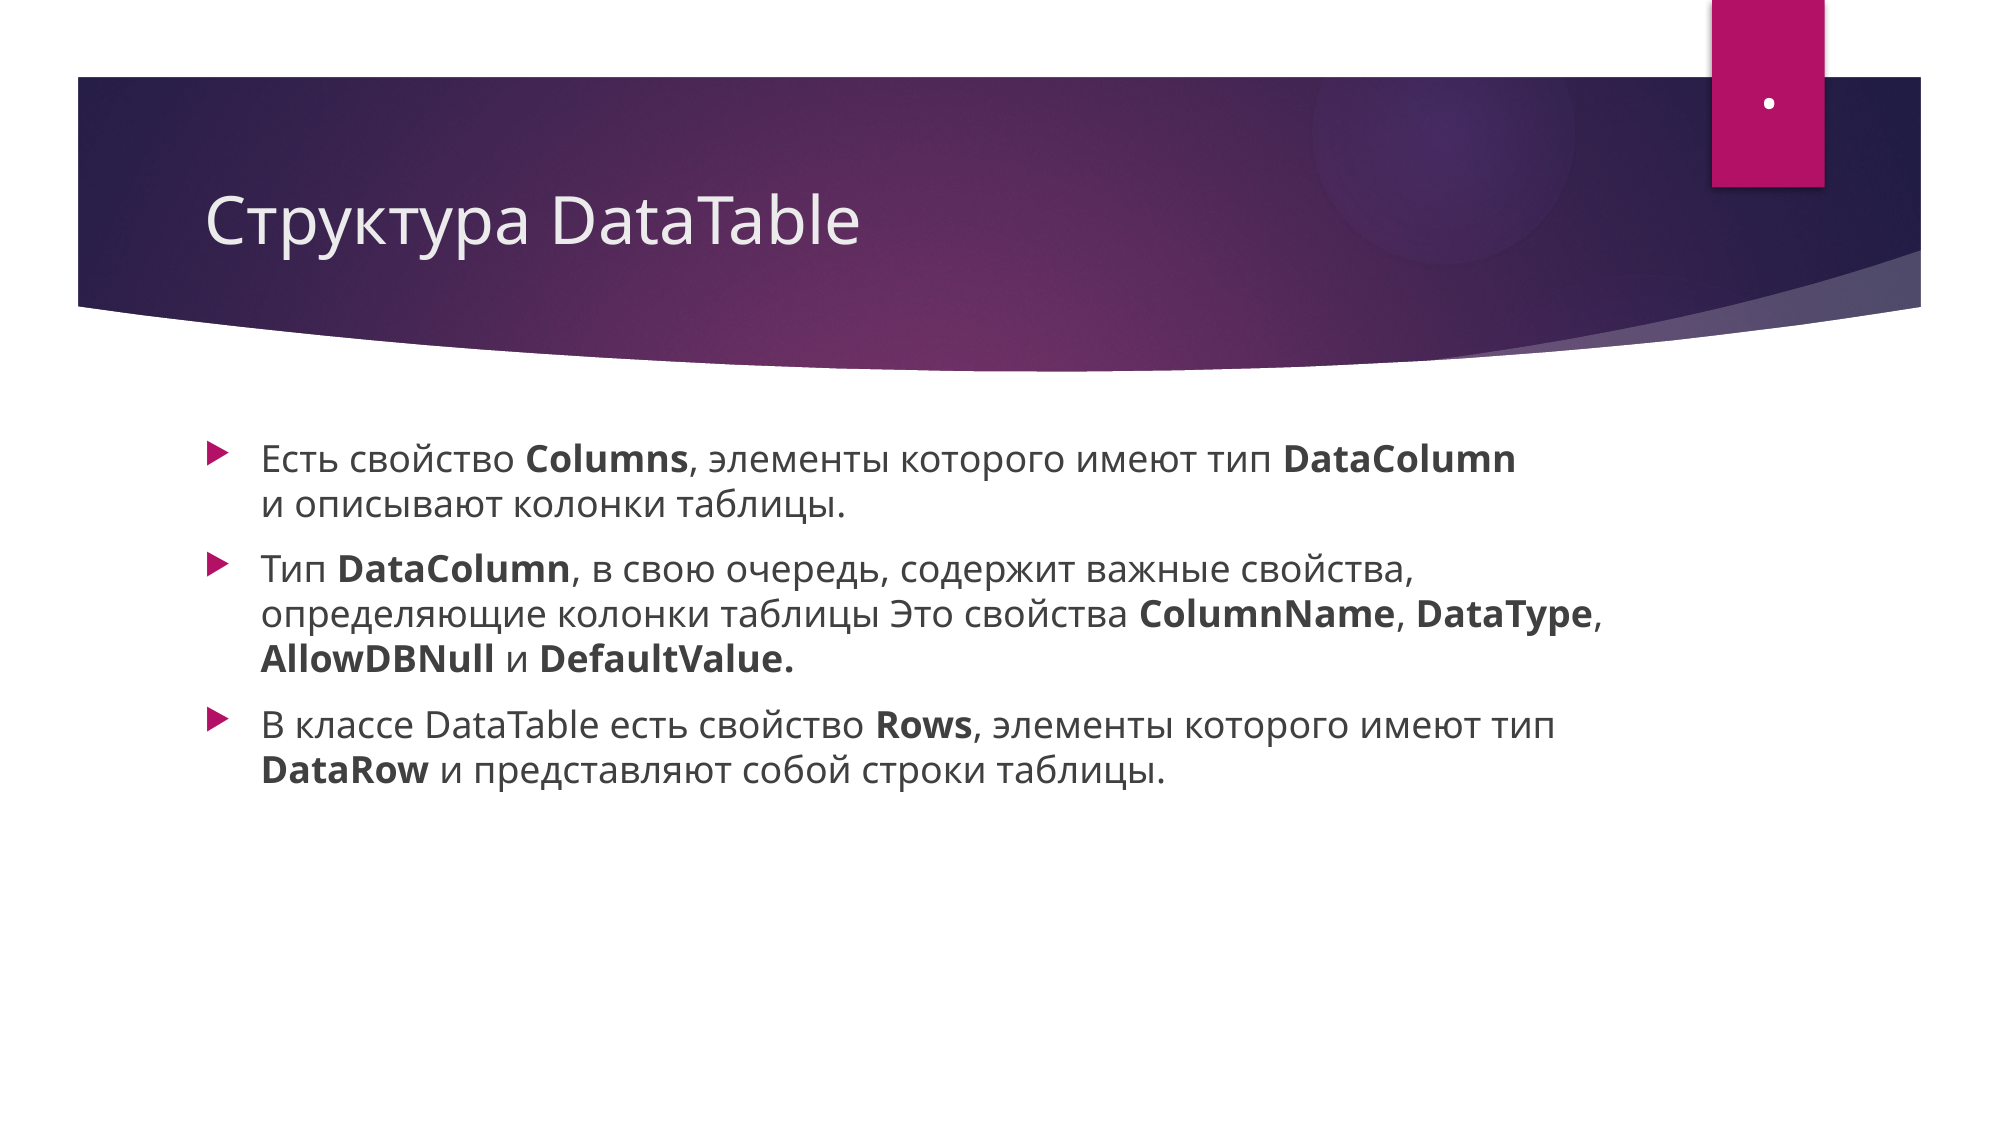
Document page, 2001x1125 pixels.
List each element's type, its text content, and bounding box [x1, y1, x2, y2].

text_box . [1744, 18, 1796, 133]
list Есть свойство Columns, элементы которого имеют тип DataColumn и описывают колонки таблицы. Тип DataColumn, в свою очередь, содержит важные свойства, определяющие колонки таблицы Это свойства ColumnName, DataType, AllowDBNull и DefaultValue. В классе DataTable есть свойство Rows, элементы которого имеют тип DataRow и представляют собой строки таблицы. [189, 427, 1638, 988]
title Структура DataTable [189, 159, 1627, 276]
